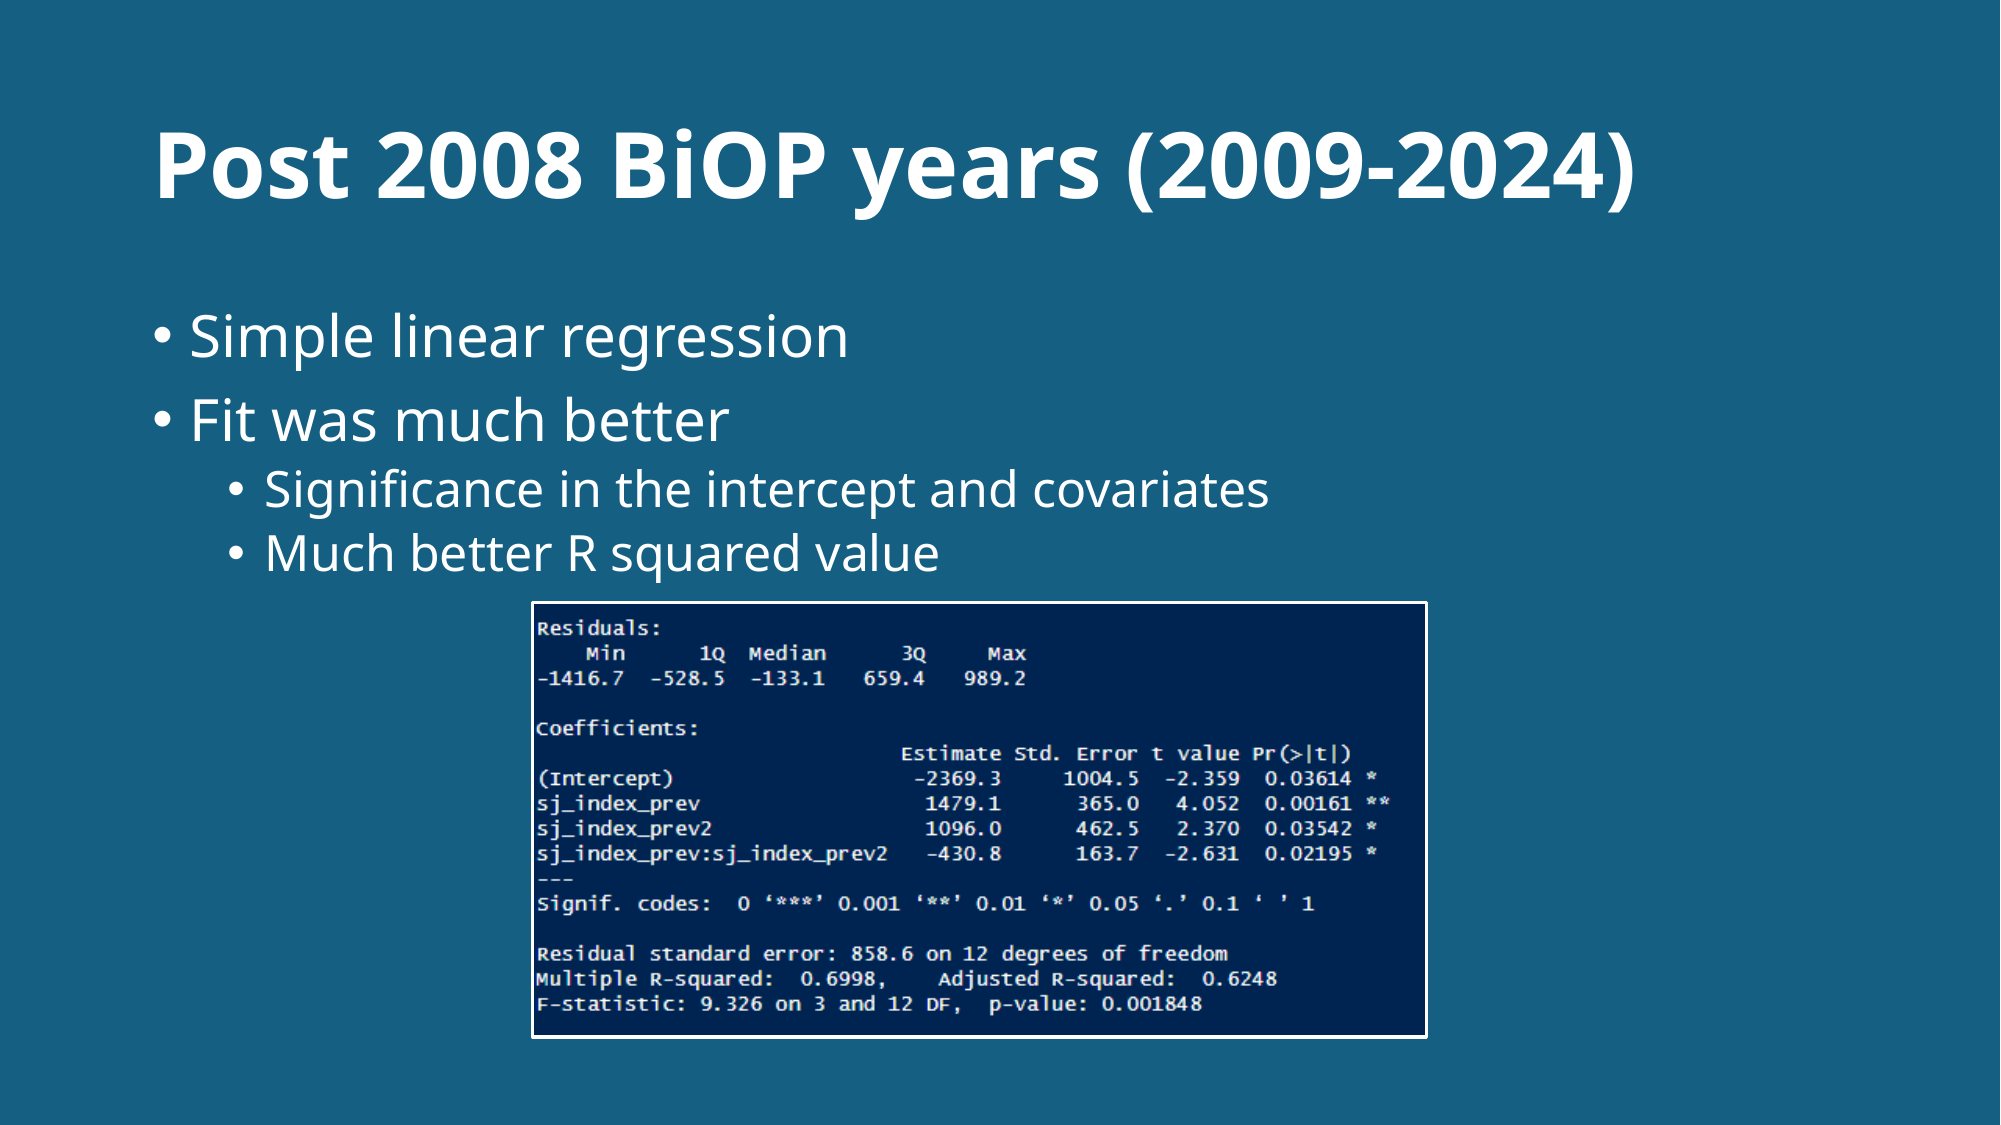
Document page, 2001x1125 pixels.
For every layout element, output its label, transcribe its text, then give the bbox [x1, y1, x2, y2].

list Simple linear regression Fit was much better Significance in the intercept and covariates Much better R squared value [137, 299, 1863, 1014]
title Post 2008 BiOP years (2009-2024) [137, 59, 1863, 278]
picture [533, 603, 1426, 1036]
